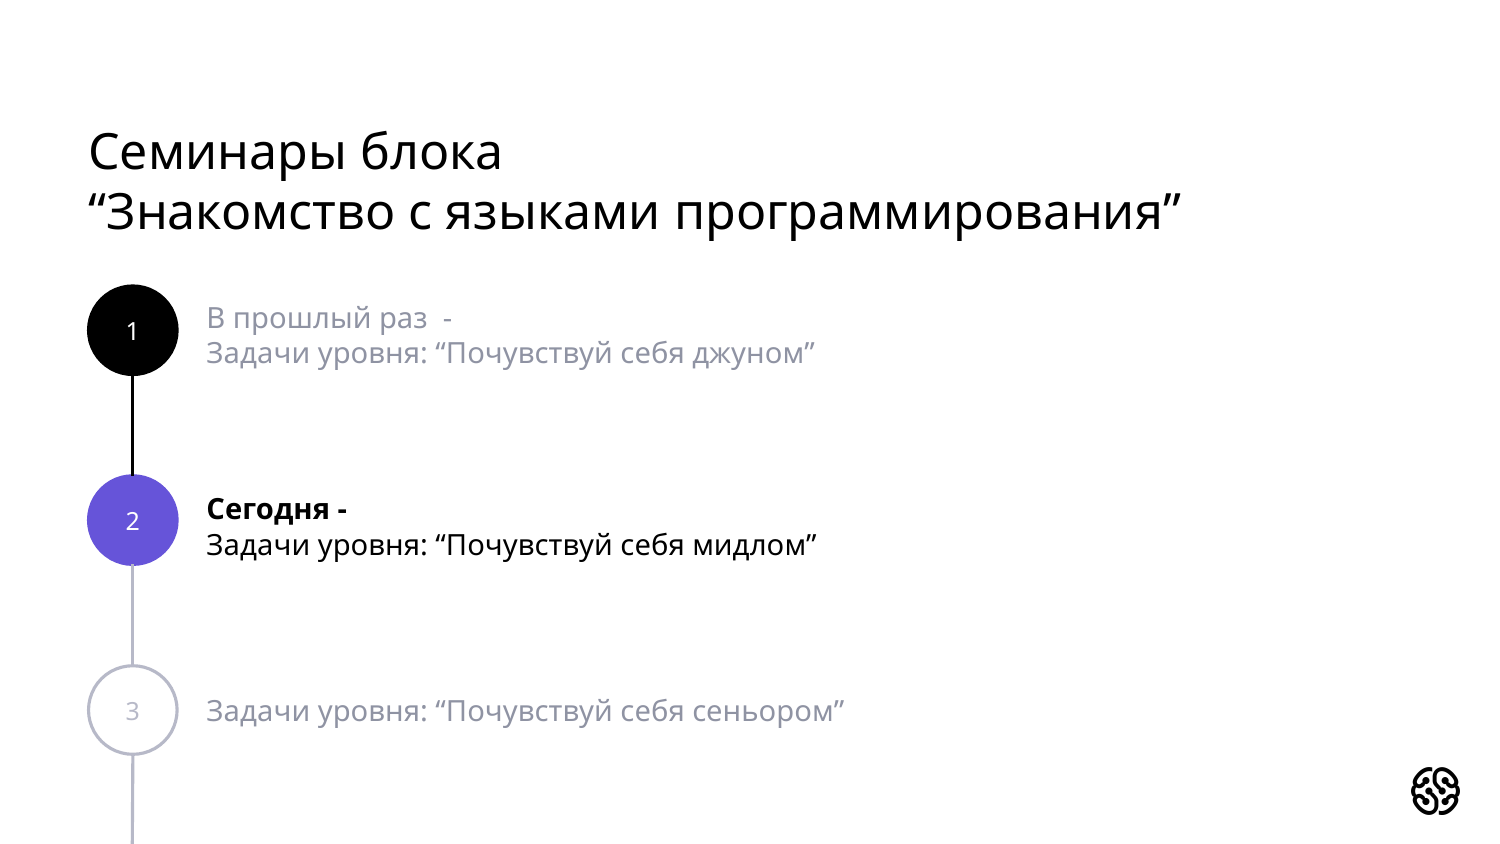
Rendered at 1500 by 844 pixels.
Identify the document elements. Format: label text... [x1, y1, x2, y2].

title Семинары блока “Знакомство с языками программирования” [88, 118, 1412, 171]
subtitle В прошлый раз - Задачи уровня: “Почувствуй себя джуном” [206, 284, 1075, 376]
text_box 3 [88, 666, 178, 755]
text_box 1 [88, 285, 178, 375]
subtitle Сегодня - Задачи уровня: “Почувствуй себя мидлом” [206, 475, 937, 565]
subtitle Задачи уровня: “Почувствуй себя сеньором” [206, 677, 946, 739]
picture [1411, 767, 1460, 815]
text_box 2 [88, 476, 178, 565]
